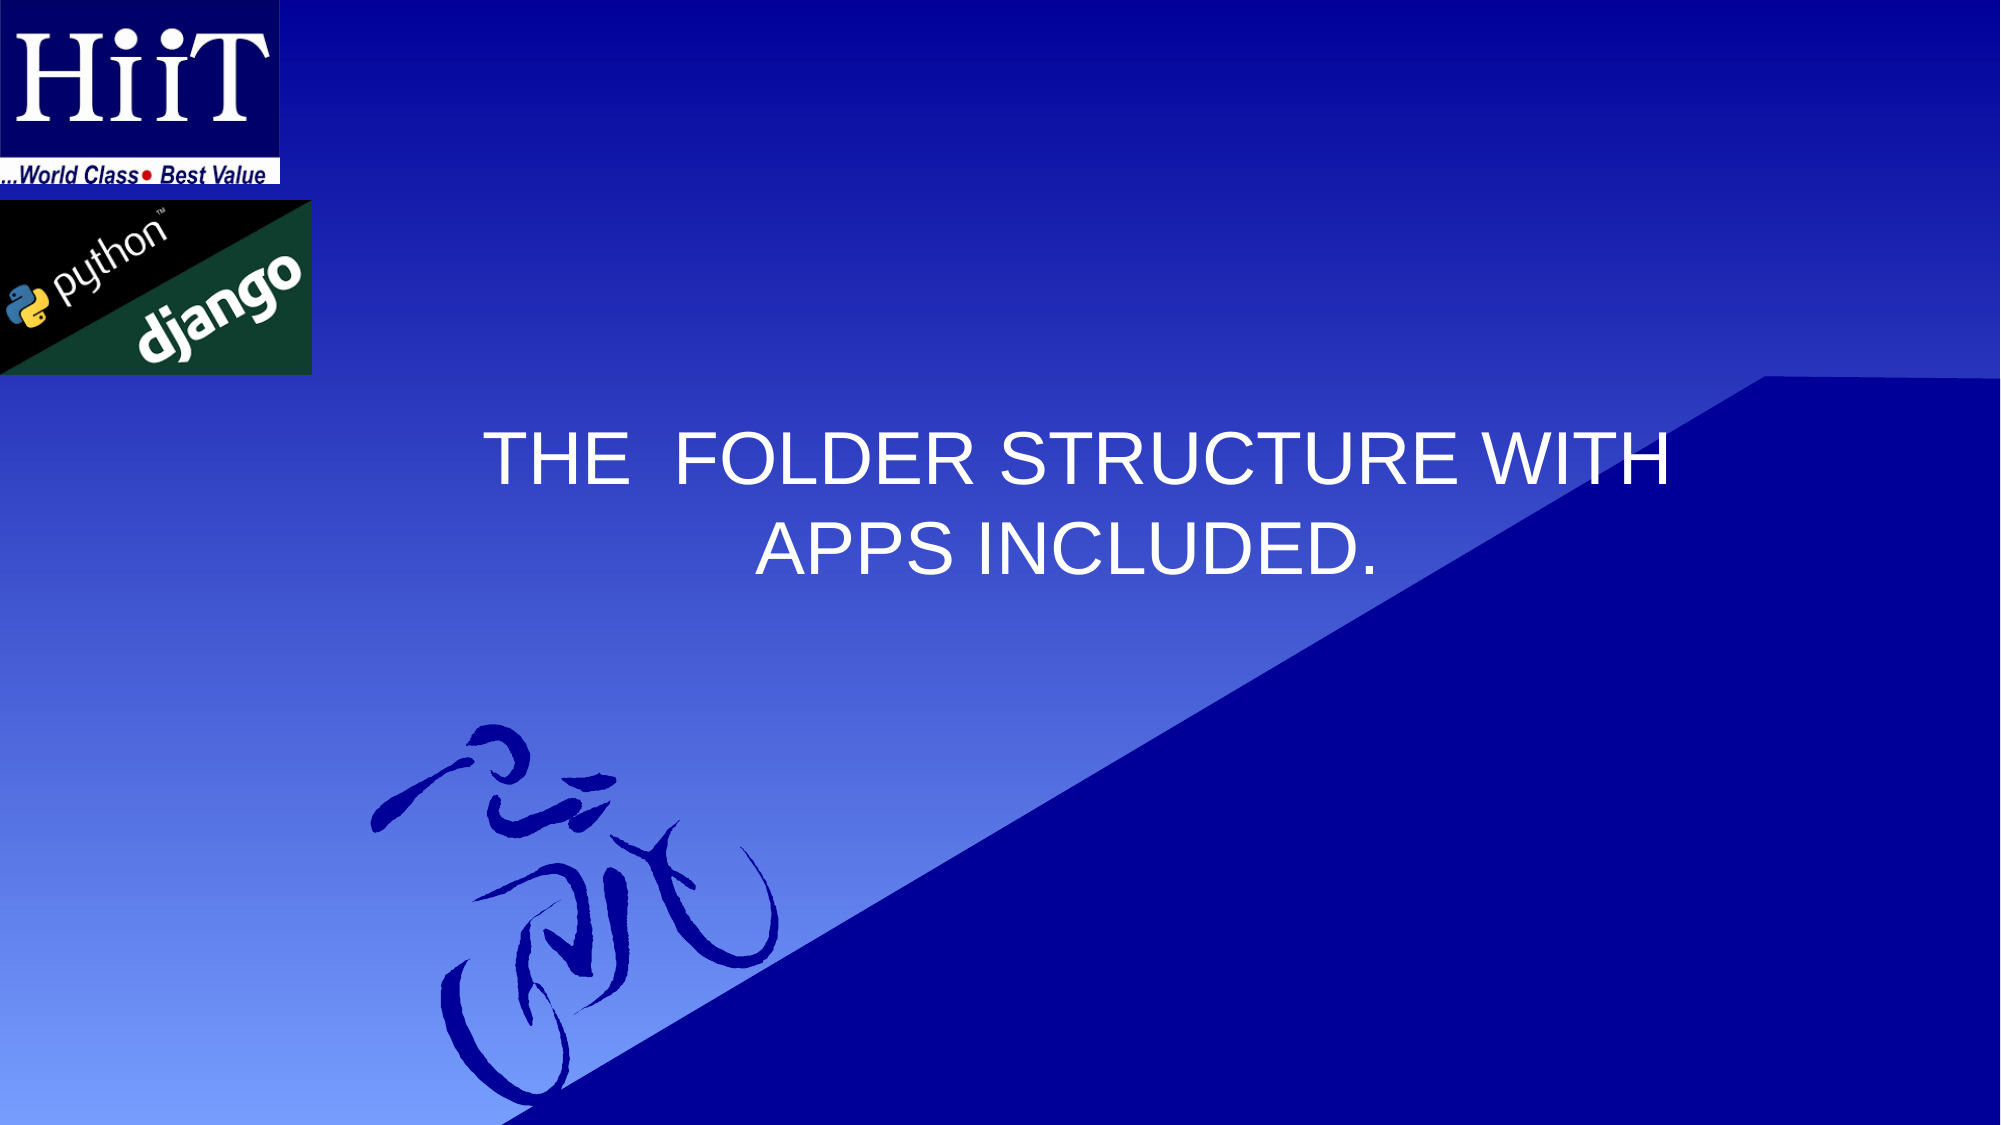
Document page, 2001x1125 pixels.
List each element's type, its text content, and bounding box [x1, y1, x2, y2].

picture [0, 0, 280, 184]
picture [0, 200, 312, 375]
title THE FOLDER STRUCTURE WITH APPS INCLUDED. [459, 374, 1698, 624]
